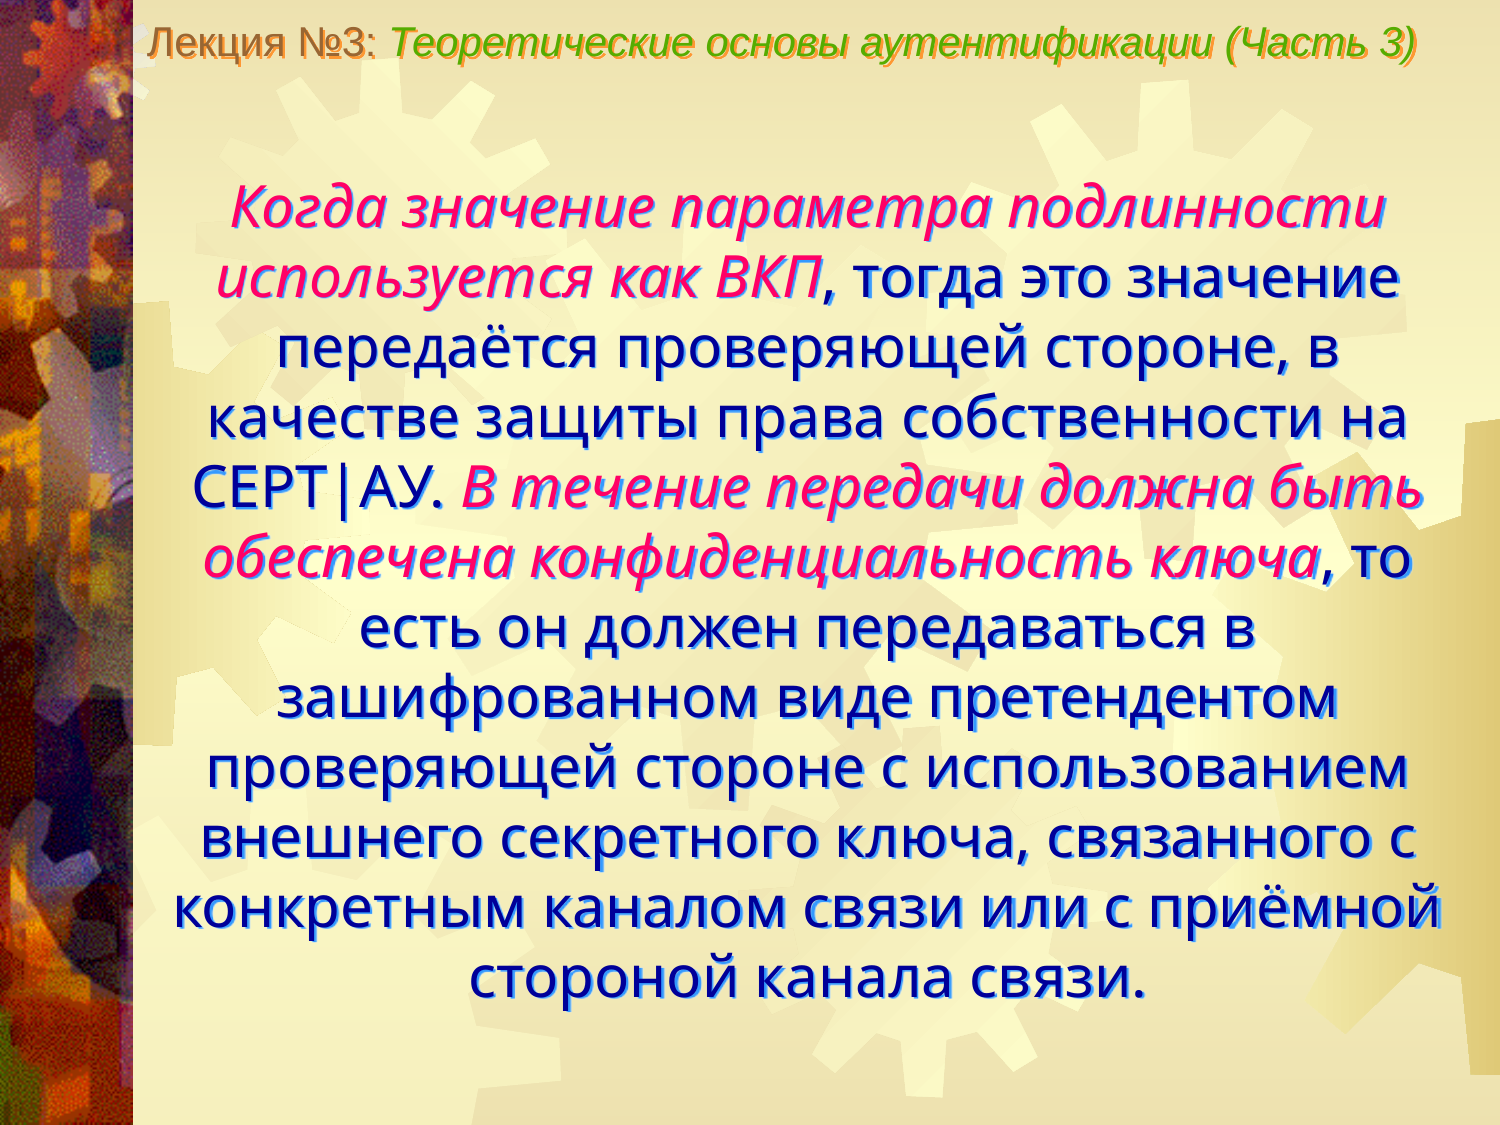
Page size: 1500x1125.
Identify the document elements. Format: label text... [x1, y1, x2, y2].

text_box Лекция №3: Теоретические основы аутентификации (Часть 3) [123, 20, 1500, 66]
text_box Когда значение параметра подлинности используется как ВКП, тогда это значение передаётся проверяющей стороне, в качестве защиты права собственности на СЕРТ|АУ. В течение передачи должна быть обеспечена конфиденциальность ключа, то есть он должен передаваться в зашифрованном виде претендентом проверяющей стороне с использованием внешнего секретного ключа, связанного с конкретным каналом связи или с приёмной стороной канала связи. [152, 169, 1464, 1010]
picture [0, 0, 133, 1125]
